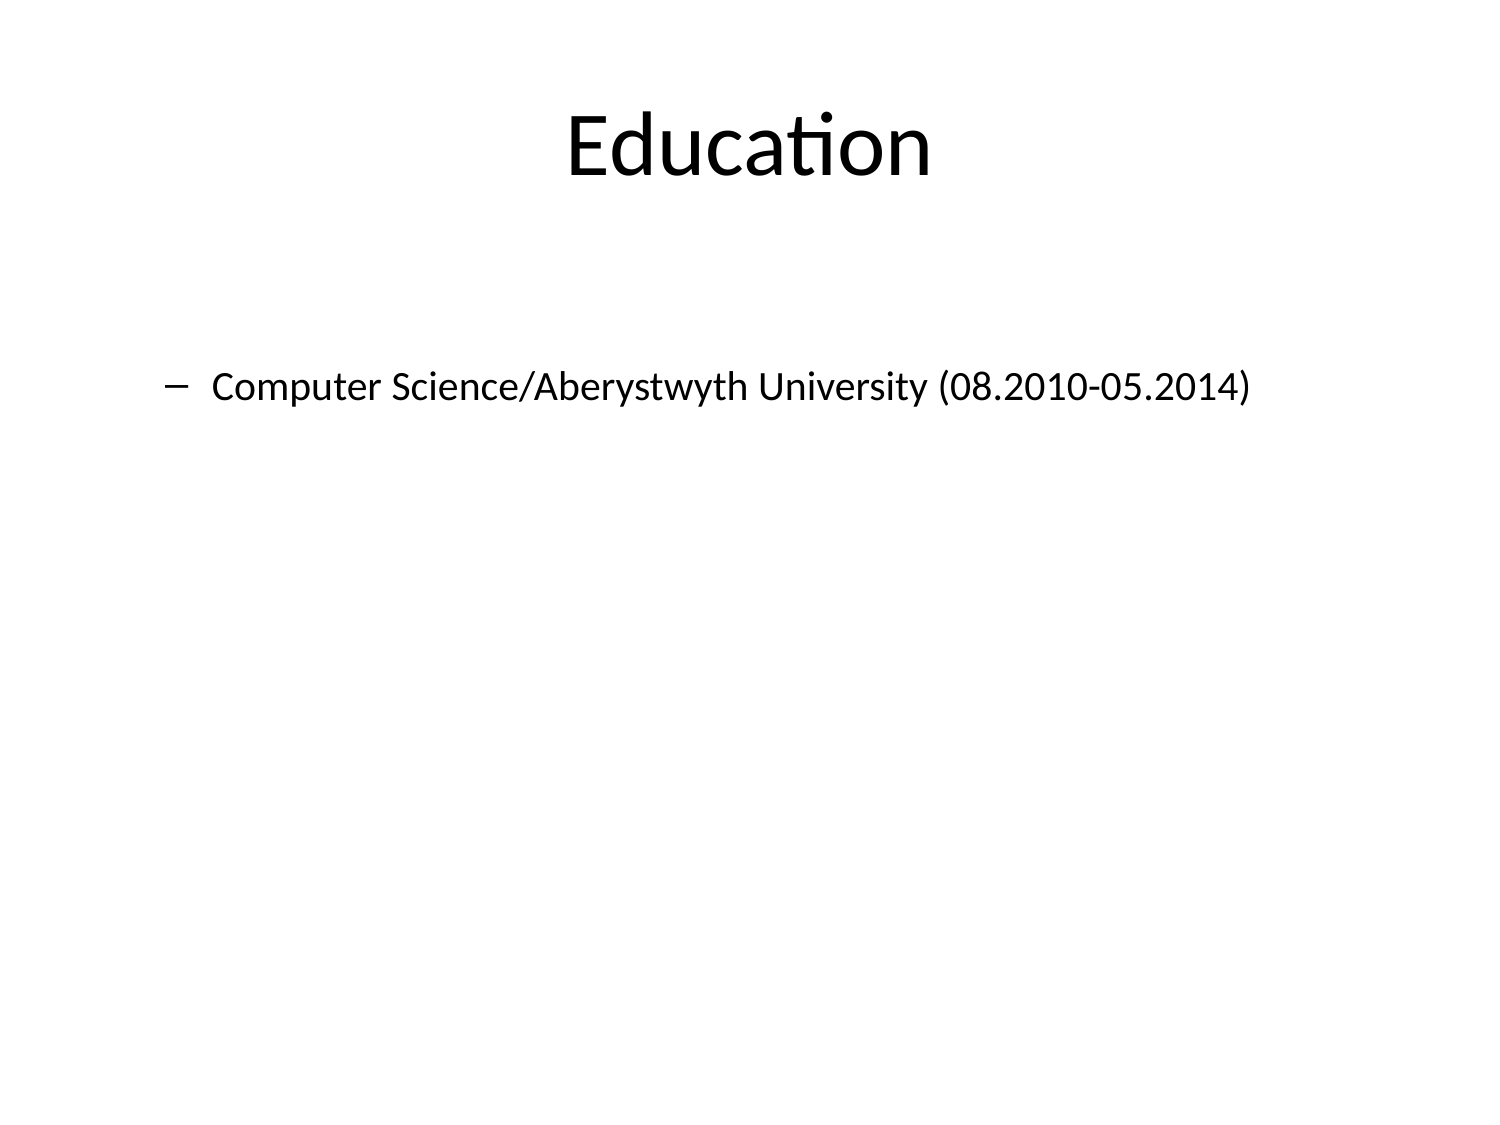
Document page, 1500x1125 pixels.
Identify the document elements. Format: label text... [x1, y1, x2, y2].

list Computer Science/Aberystwyth University (08.2010-05.2014) [75, 262, 1425, 1005]
title Education [75, 45, 1425, 233]
